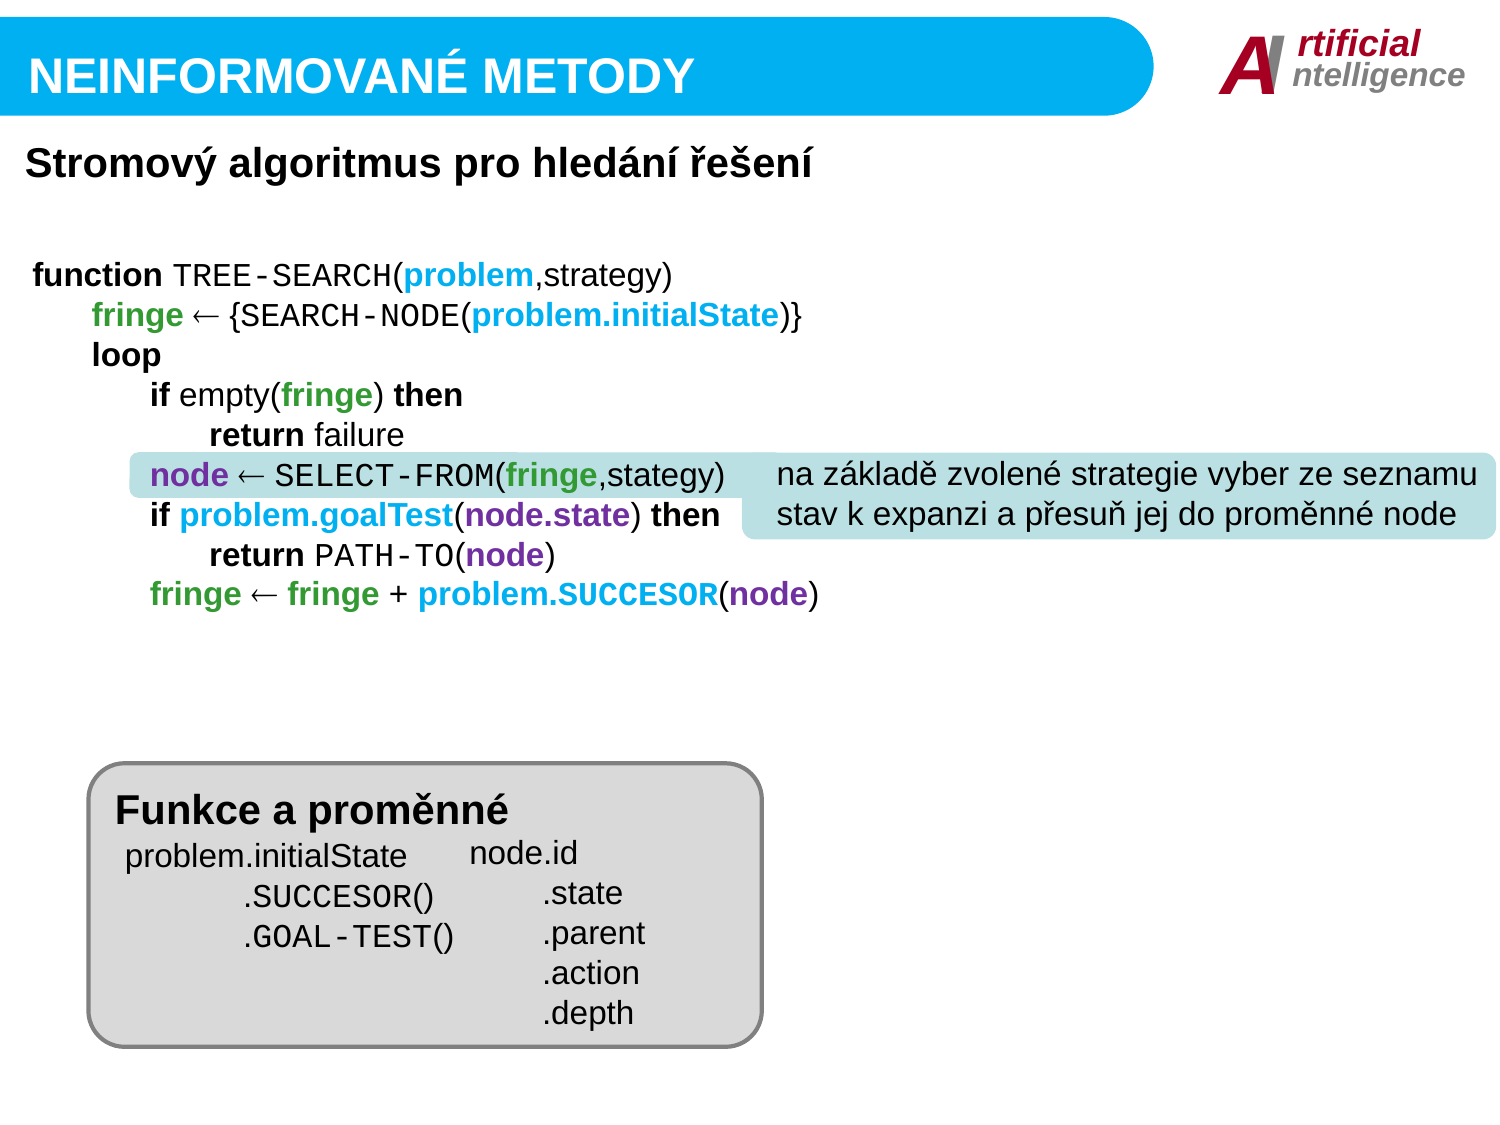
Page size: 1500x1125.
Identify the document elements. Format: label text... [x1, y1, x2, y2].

text_box [0, 19, 1152, 114]
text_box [1219, 10, 1483, 113]
text_box problem.initialState .succesor() .goal-Test() [110, 826, 454, 962]
text_box Stromový algoritmus pro hledání řešení [10, 128, 890, 193]
text_box Neinformované metody [13, 36, 712, 111]
text_box node.id .state .parent .action .depth [454, 823, 809, 1038]
text_box Funkce a proměnné [100, 775, 545, 841]
text_box [88, 763, 762, 1047]
text_box function TREE-SEARCH(problem,strategy) fringe  {SEARCH-NODE(problem.initialState)} loop if empty(fringe) then return failure node  SELECT-FROM(fringe,stategy) if problem.goalTest(node.state) then return PATH-TO(node) fringe  fringe + problem.succesor(node) [17, 245, 845, 620]
text_box na základě zvolené strategie vyber ze seznamu stav k expanzi a přesuň jej do proměnné node [761, 445, 1500, 540]
